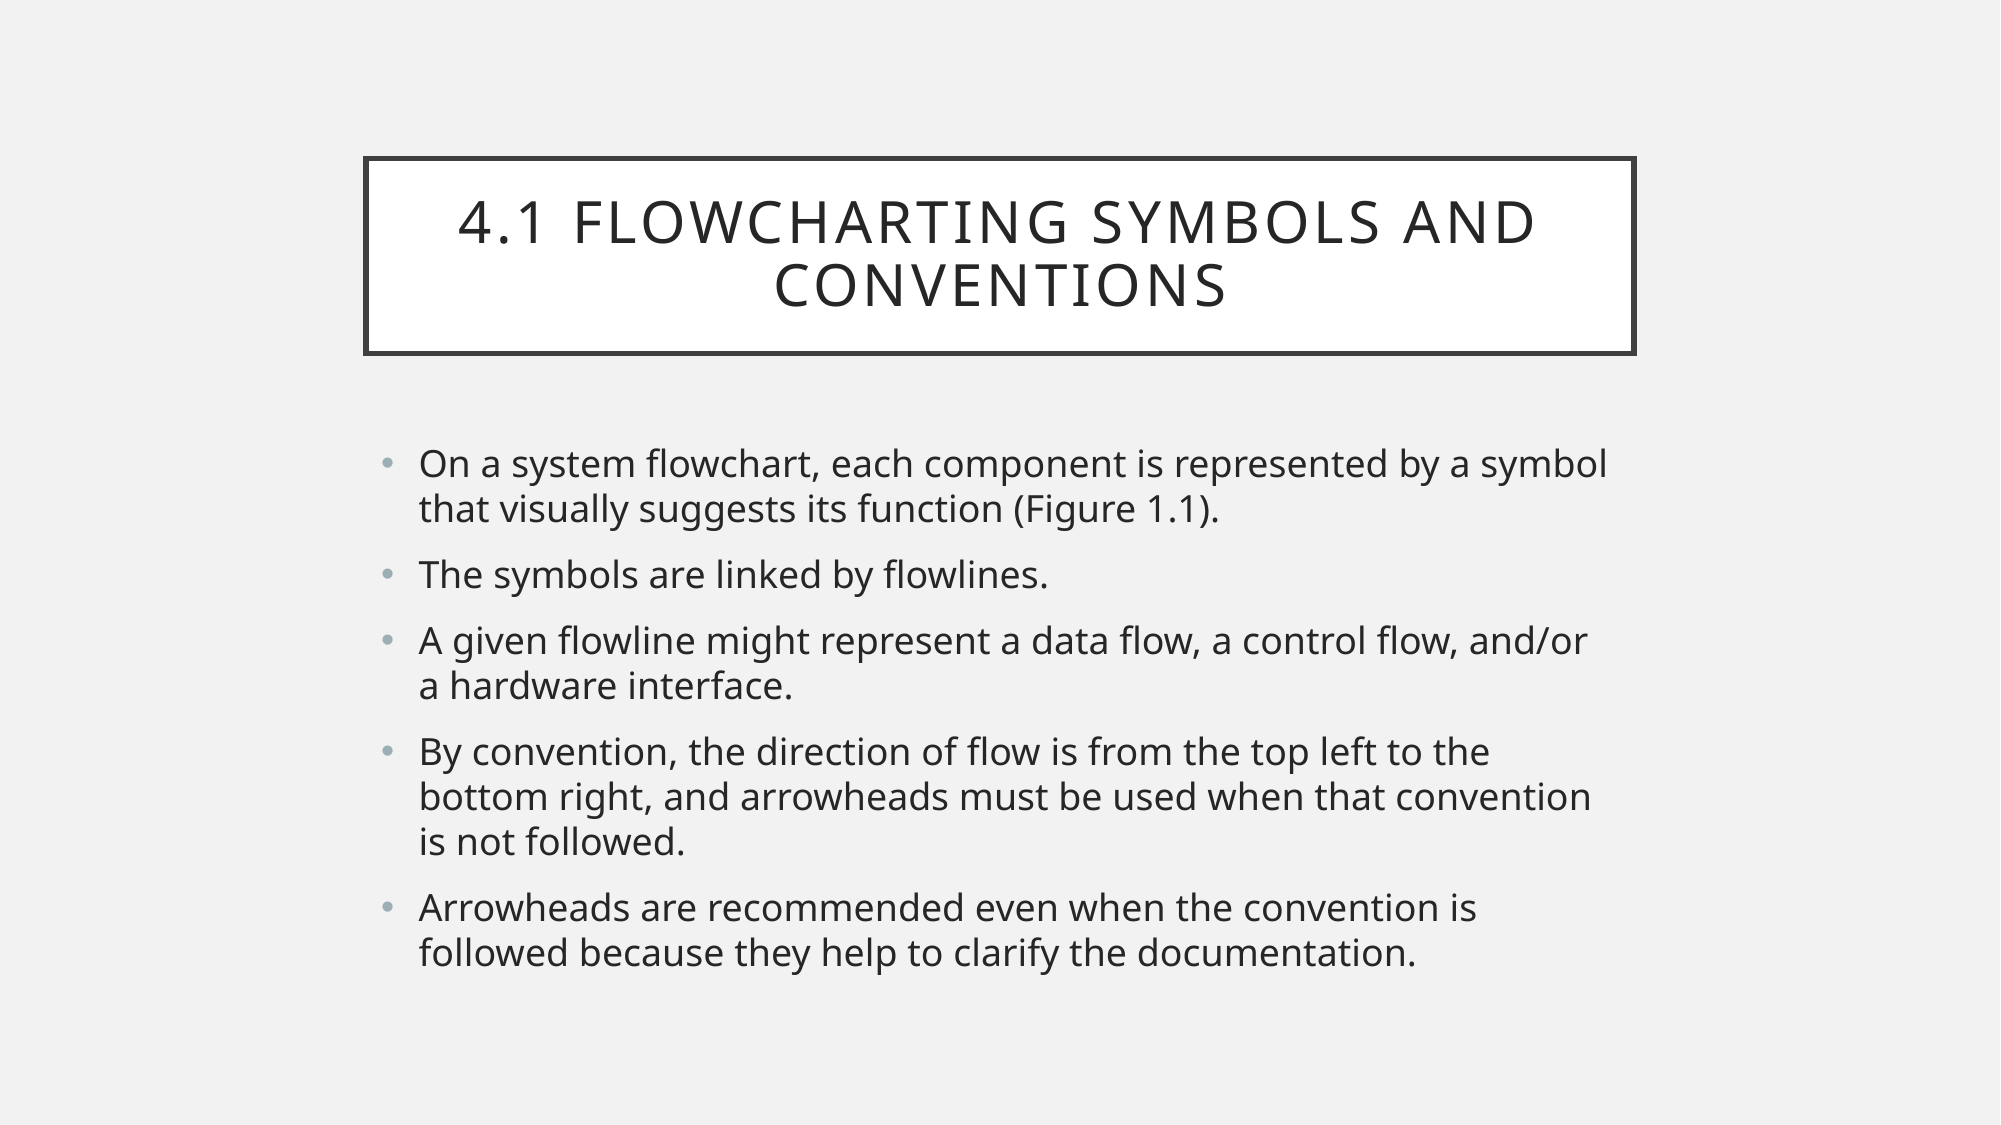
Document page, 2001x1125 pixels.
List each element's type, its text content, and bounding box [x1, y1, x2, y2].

list On a system flowchart, each component is represented by a symbol that visually suggests its function (Figure 1.1). The symbols are linked by flowlines. A given flowline might represent a data flow, a control flow, and/or a hardware interface. By convention, the direction of flow is from the top left to the bottom right, and arrowheads must be used when that convention is not followed. Arrowheads are recommended even when the convention is followed because they help to clarify the documentation. [366, 432, 1634, 942]
title 4.1 Flowcharting symbols and conventions [363, 156, 1637, 356]
